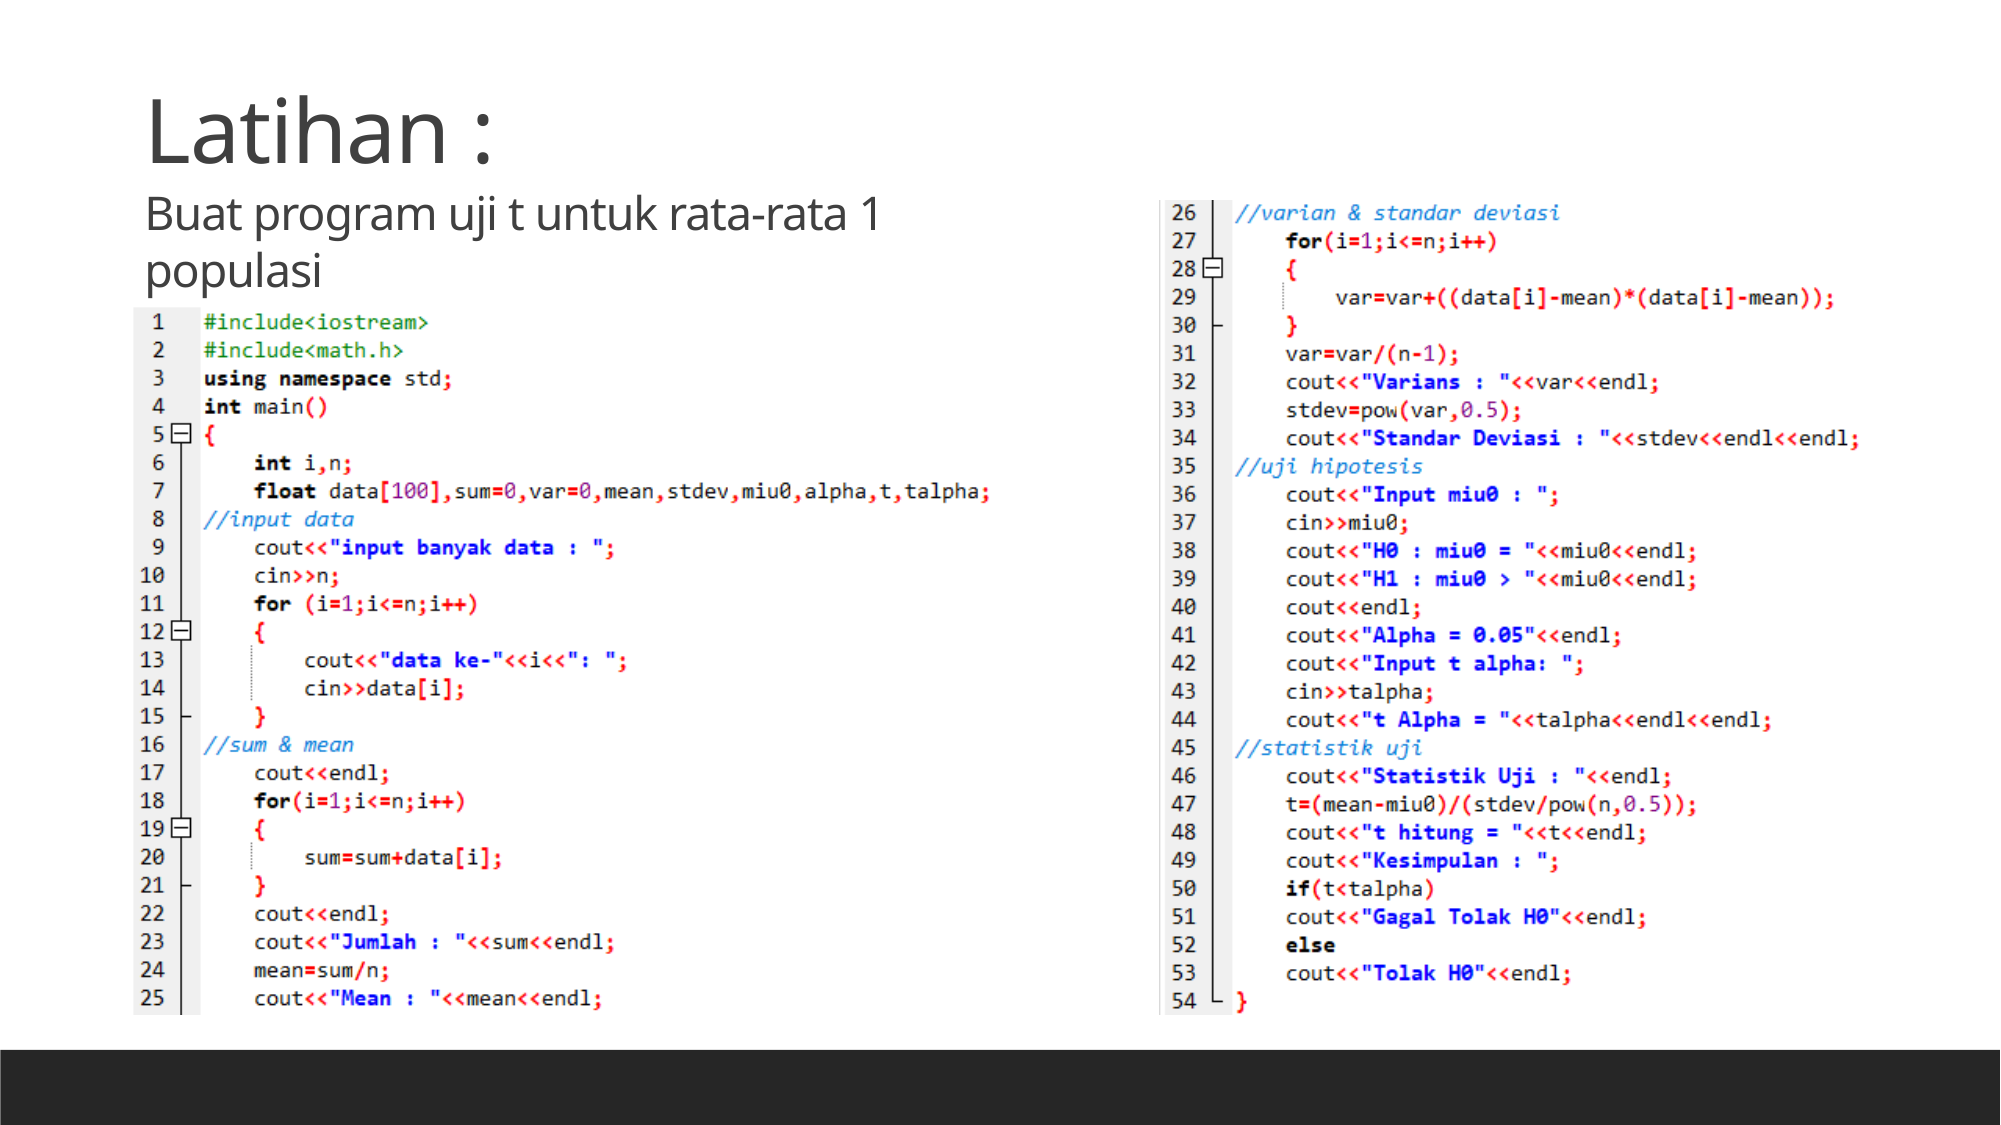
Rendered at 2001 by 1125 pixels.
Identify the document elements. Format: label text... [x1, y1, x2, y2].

picture [1158, 199, 1871, 1015]
text_box Latihan : Buat program uji t untuk rata-rata 1 populasi [129, 68, 1031, 307]
picture [129, 306, 1001, 1015]
